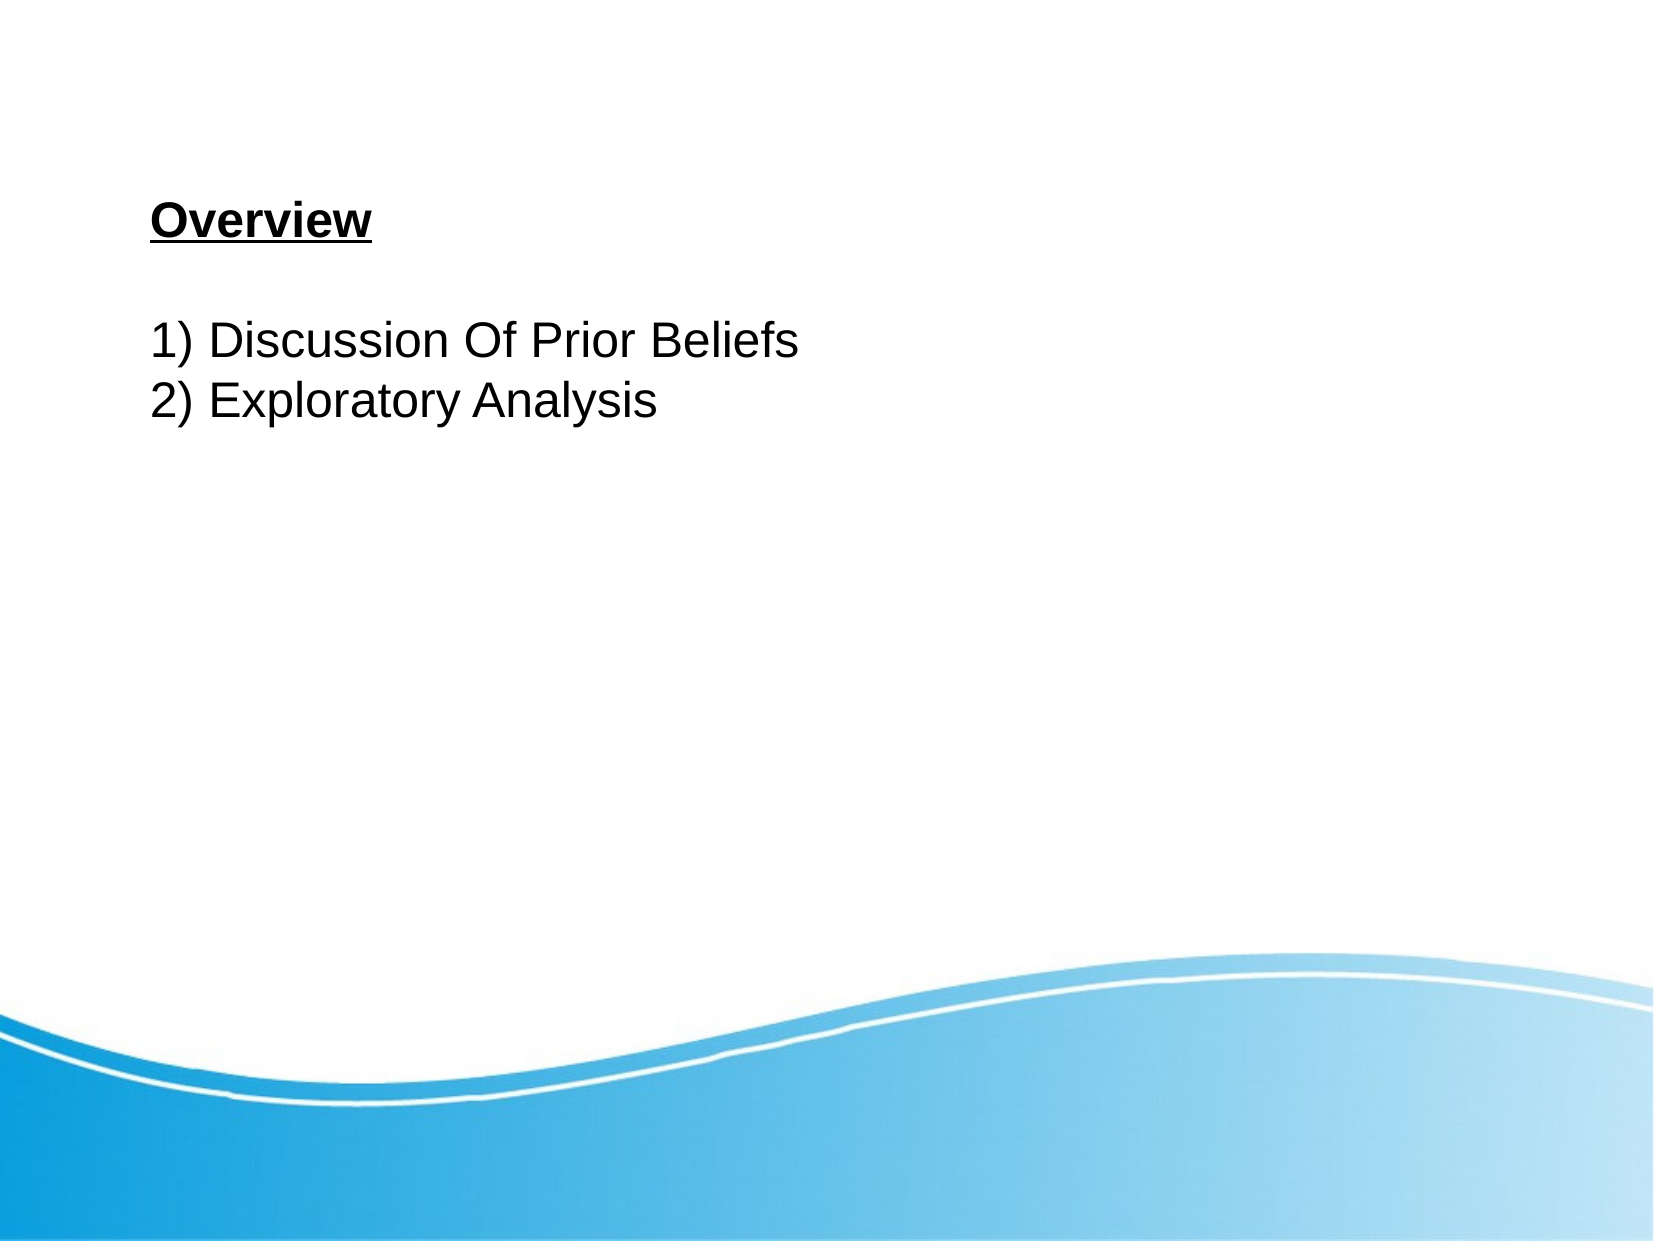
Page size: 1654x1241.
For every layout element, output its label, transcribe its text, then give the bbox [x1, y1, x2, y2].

picture [0, 952, 1654, 1241]
picture [85, 1053, 95, 1059]
text_box Overview Discussion Of Prior Beliefs Exploratory Analysis [135, 179, 1440, 435]
